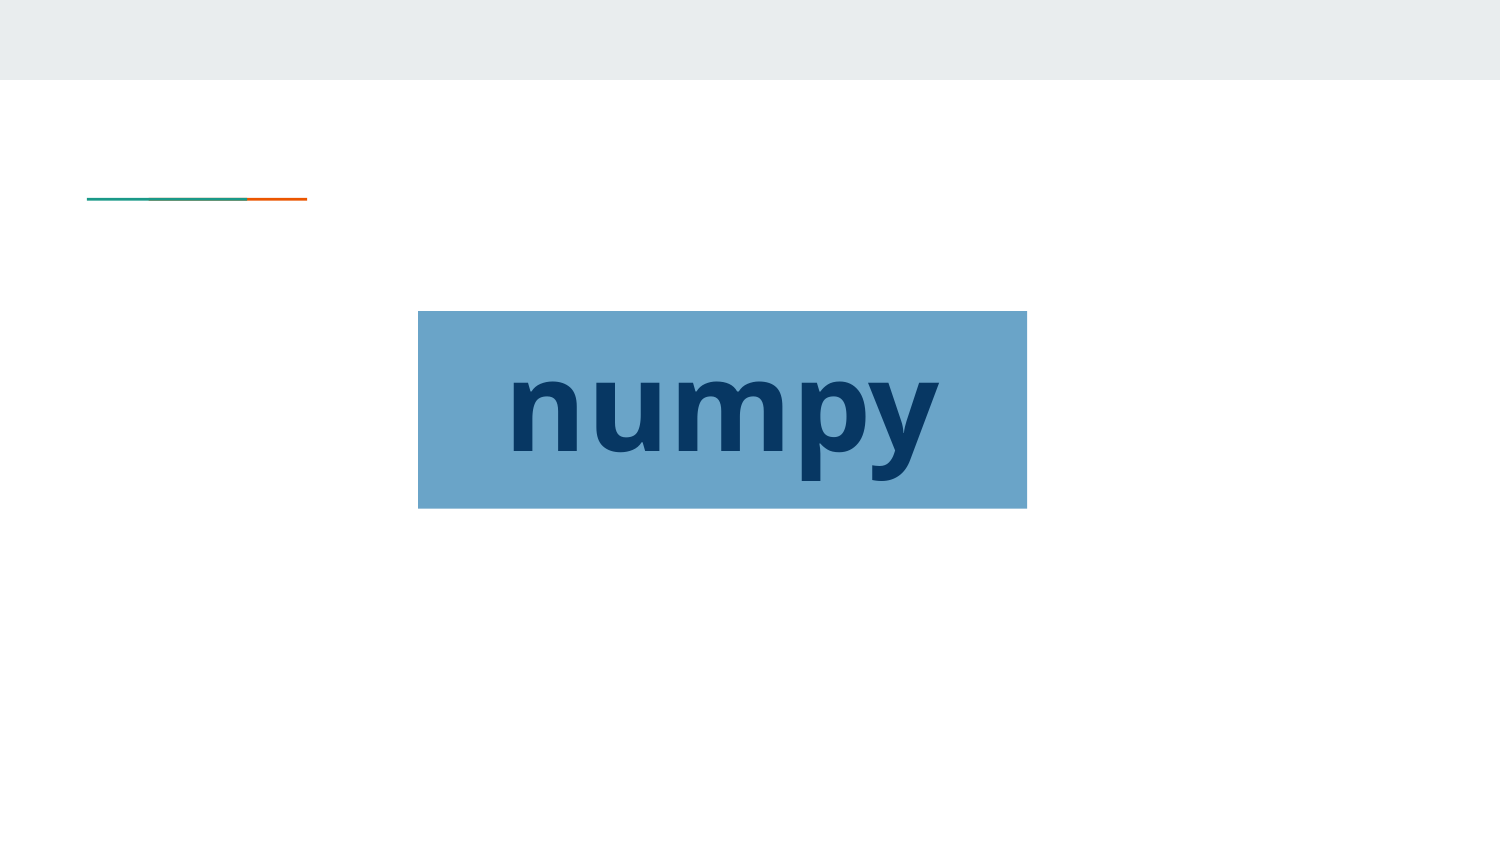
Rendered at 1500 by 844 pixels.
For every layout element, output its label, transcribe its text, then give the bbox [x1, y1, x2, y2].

title numpy [418, 311, 1028, 509]
